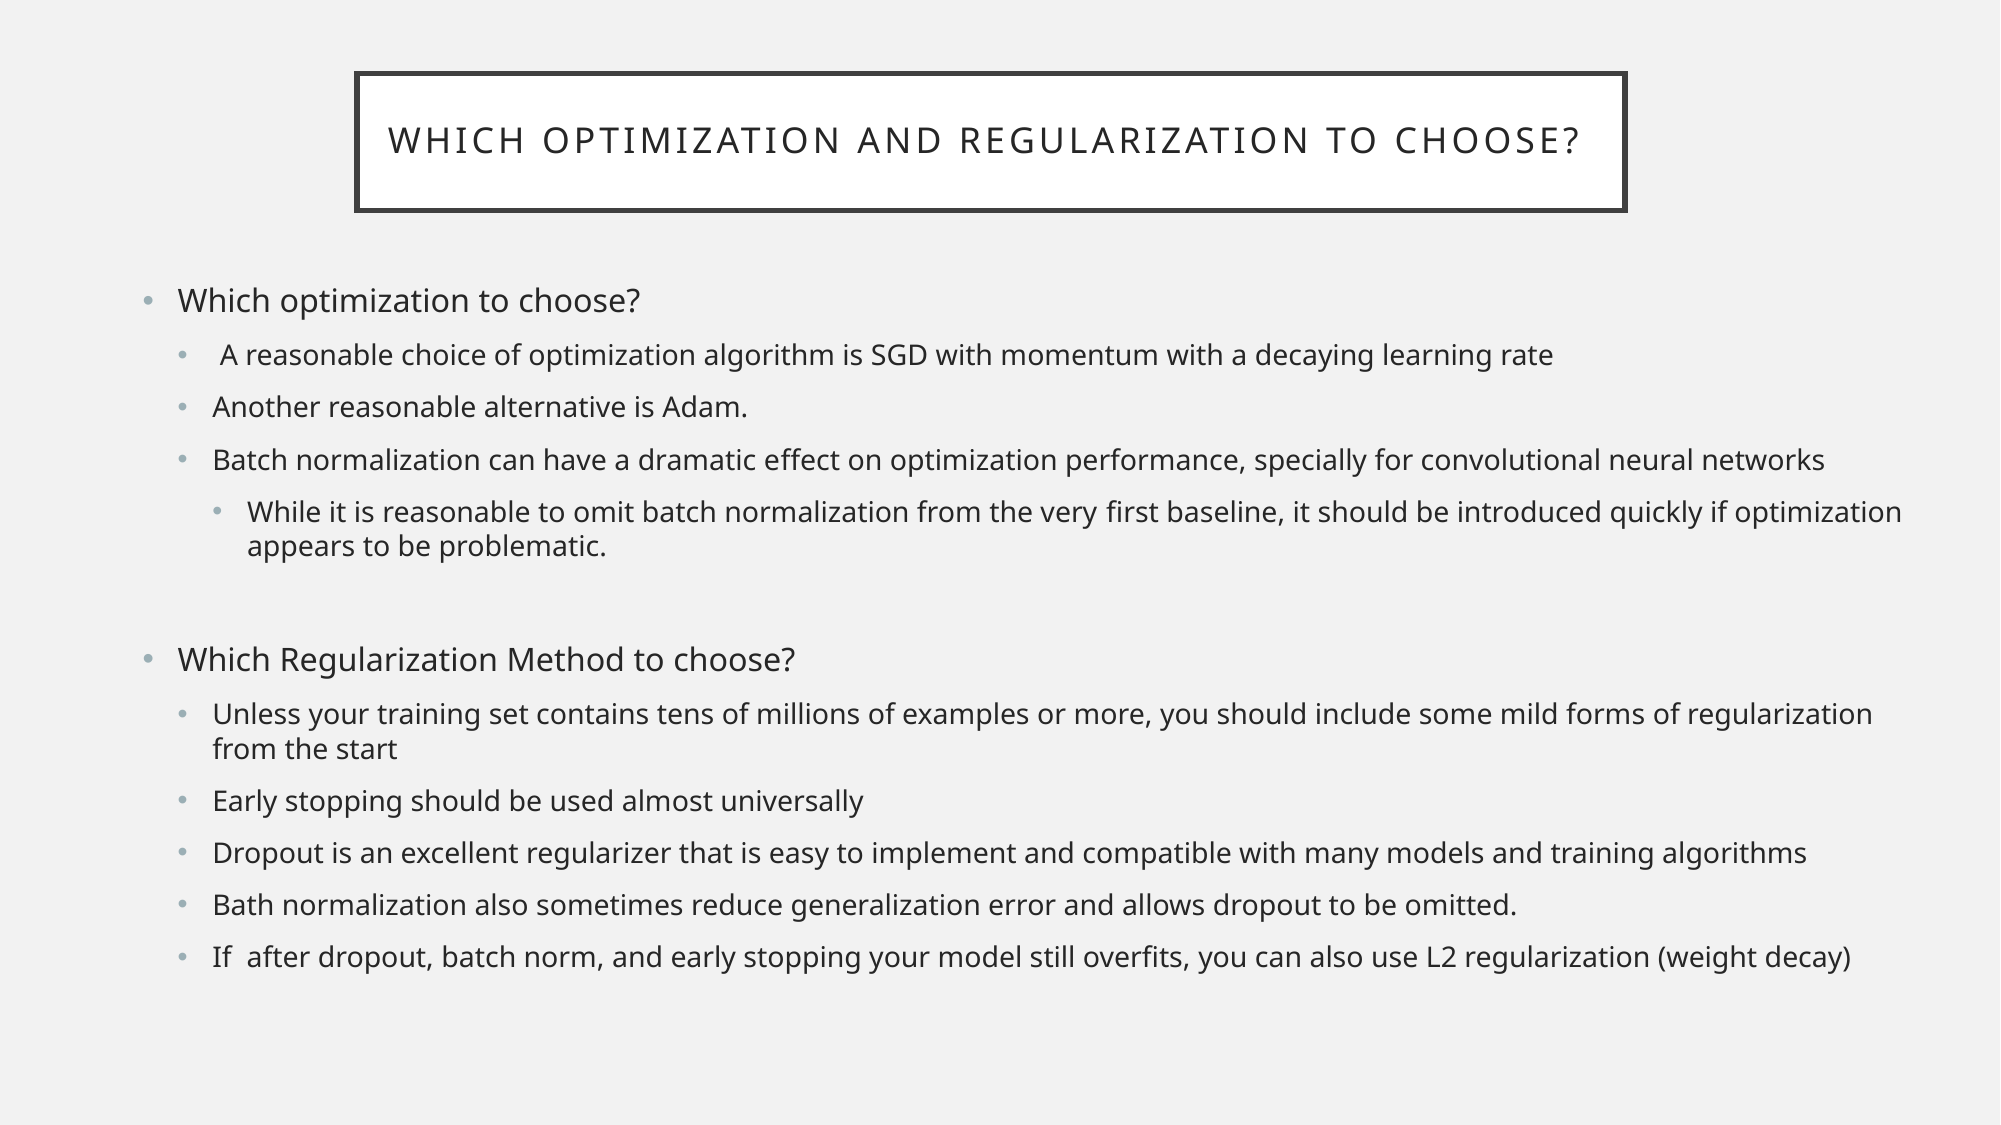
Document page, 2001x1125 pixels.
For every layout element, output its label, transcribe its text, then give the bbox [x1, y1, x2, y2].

list Which optimization to choose? A reasonable choice of optimization algorithm is SGD with momentum with a decaying learning rate Another reasonable alternative is Adam. Batch normalization can have a dramatic effect on optimization performance, specially for convolutional neural networks While it is reasonable to omit batch normalization from the very ﬁrst baseline, it should be introduced quickly if optimization appears to be problematic. Which Regularization Method to choose? Unless your training set contains tens of millions of examples or more, you should include some mild forms of regularization from the start Early stopping should be used almost universally Dropout is an excellent regularizer that is easy to implement and compatible with many models and training algorithms Bath normalization also sometimes reduce generalization error and allows dropout to be omitted. If after dropout, batch norm, and early stopping your model still overfits, you can also use L2 regularization (weight decay) [127, 273, 1928, 983]
title Which optimization and regularization to choose? [354, 71, 1628, 213]
